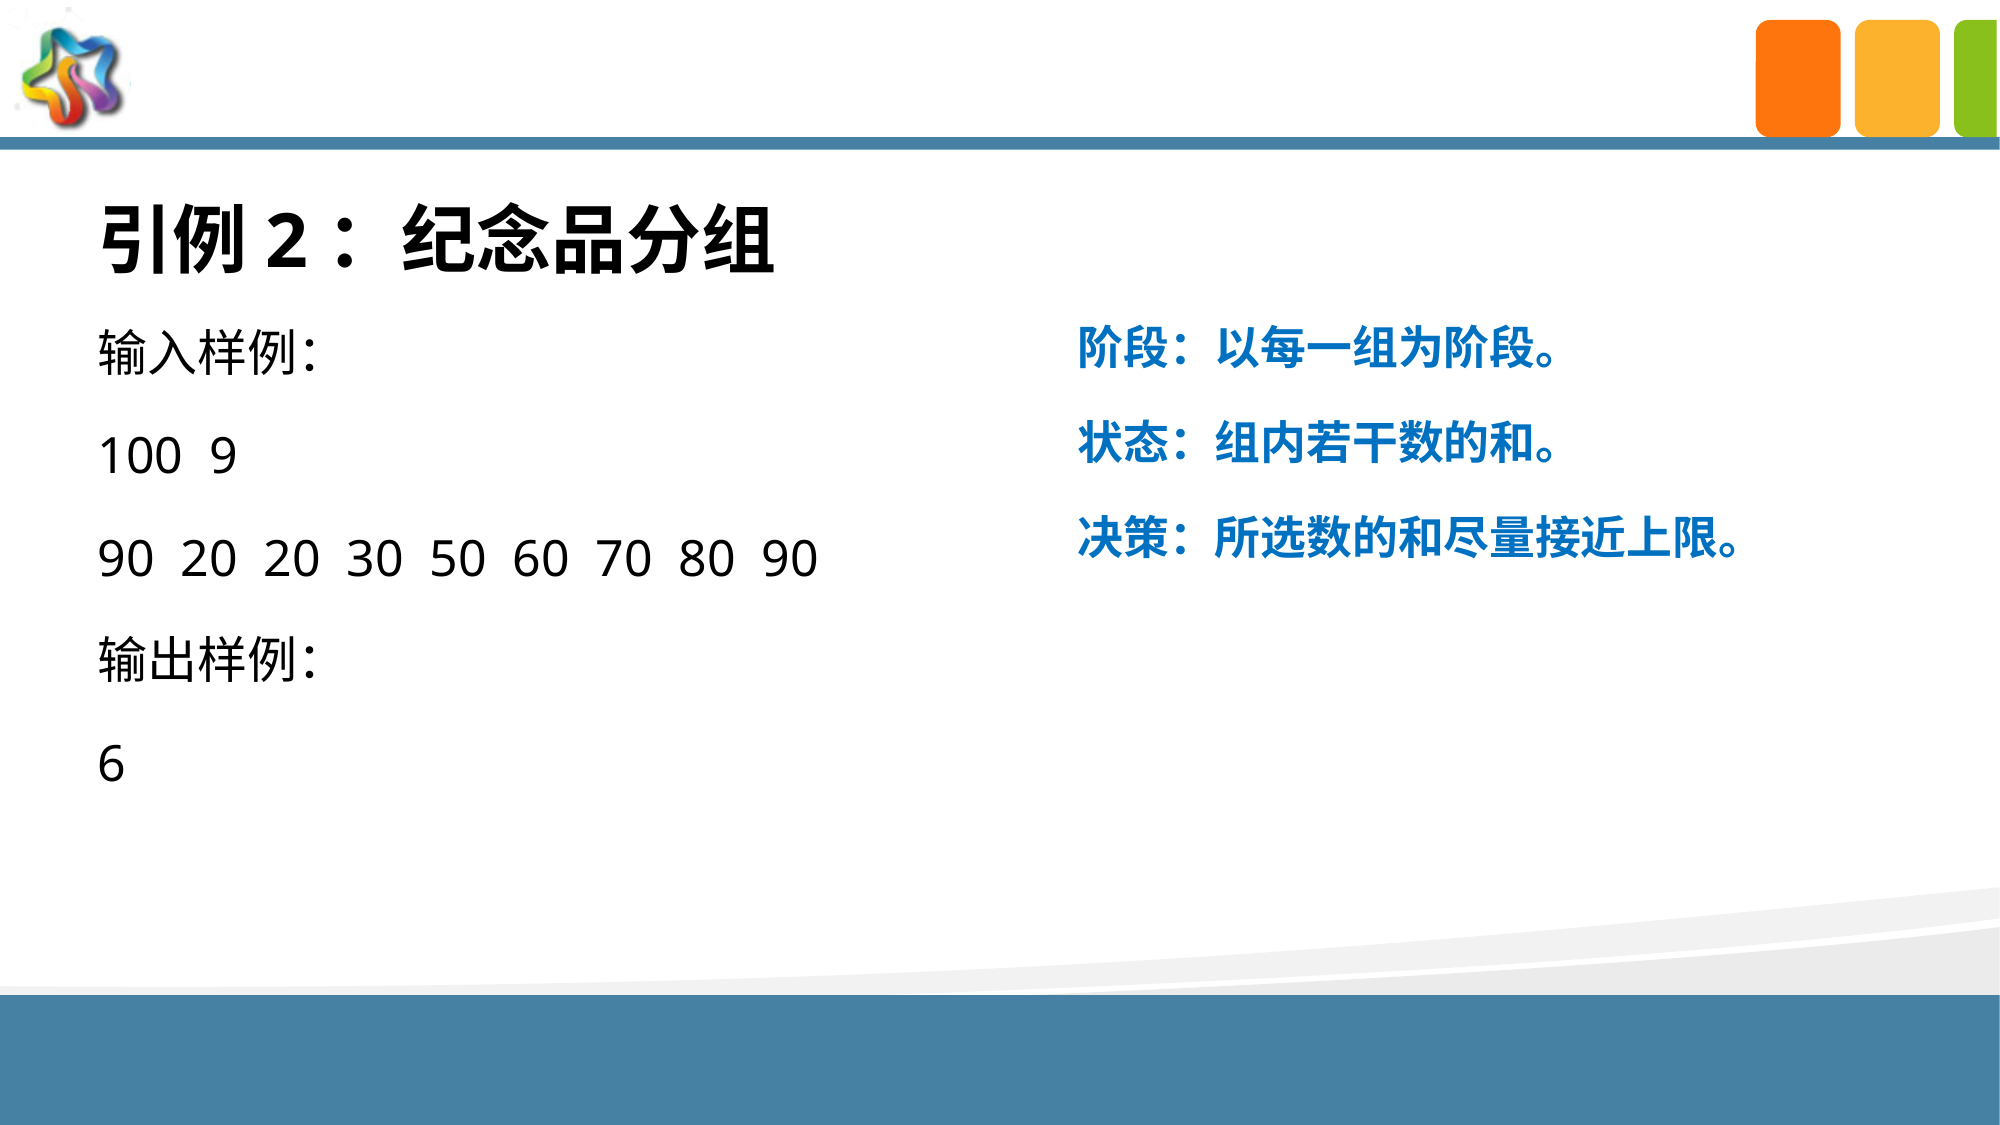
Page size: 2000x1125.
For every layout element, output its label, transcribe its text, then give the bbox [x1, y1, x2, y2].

text_box 阶段：以每一组为阶段。 状态：组内若干数的和。 决策：所选数的和尽量接近上限。 [1062, 283, 1851, 679]
title 引例2：纪念品分组 [82, 94, 1683, 298]
list 输入样例： 100 9 90 20 20 30 50 60 70 80 90 输出样例： 6 [82, 283, 871, 895]
picture [7, 7, 131, 138]
